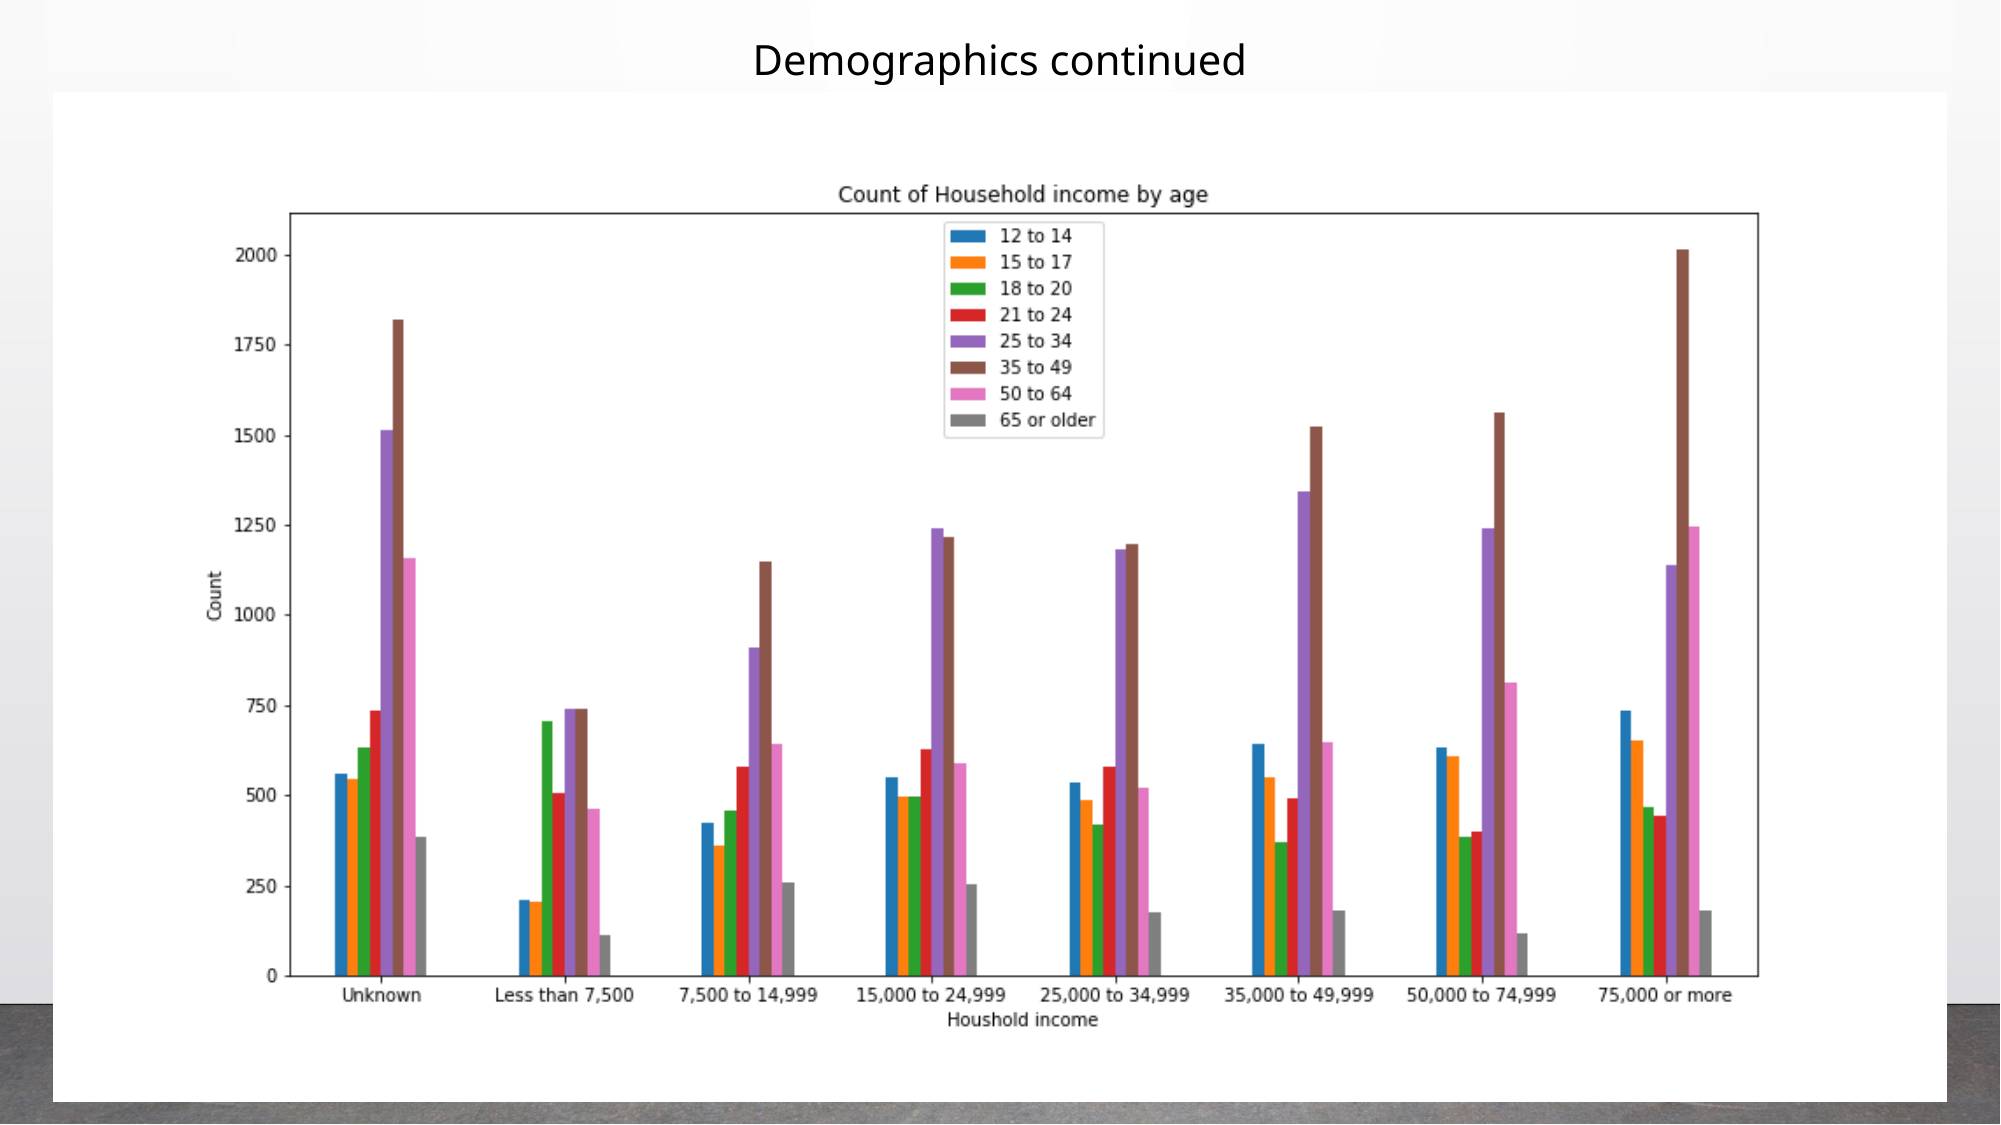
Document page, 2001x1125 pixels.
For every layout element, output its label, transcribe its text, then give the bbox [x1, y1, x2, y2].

picture [0, 91, 2000, 1124]
text_box Demographics continued [584, 26, 1416, 91]
